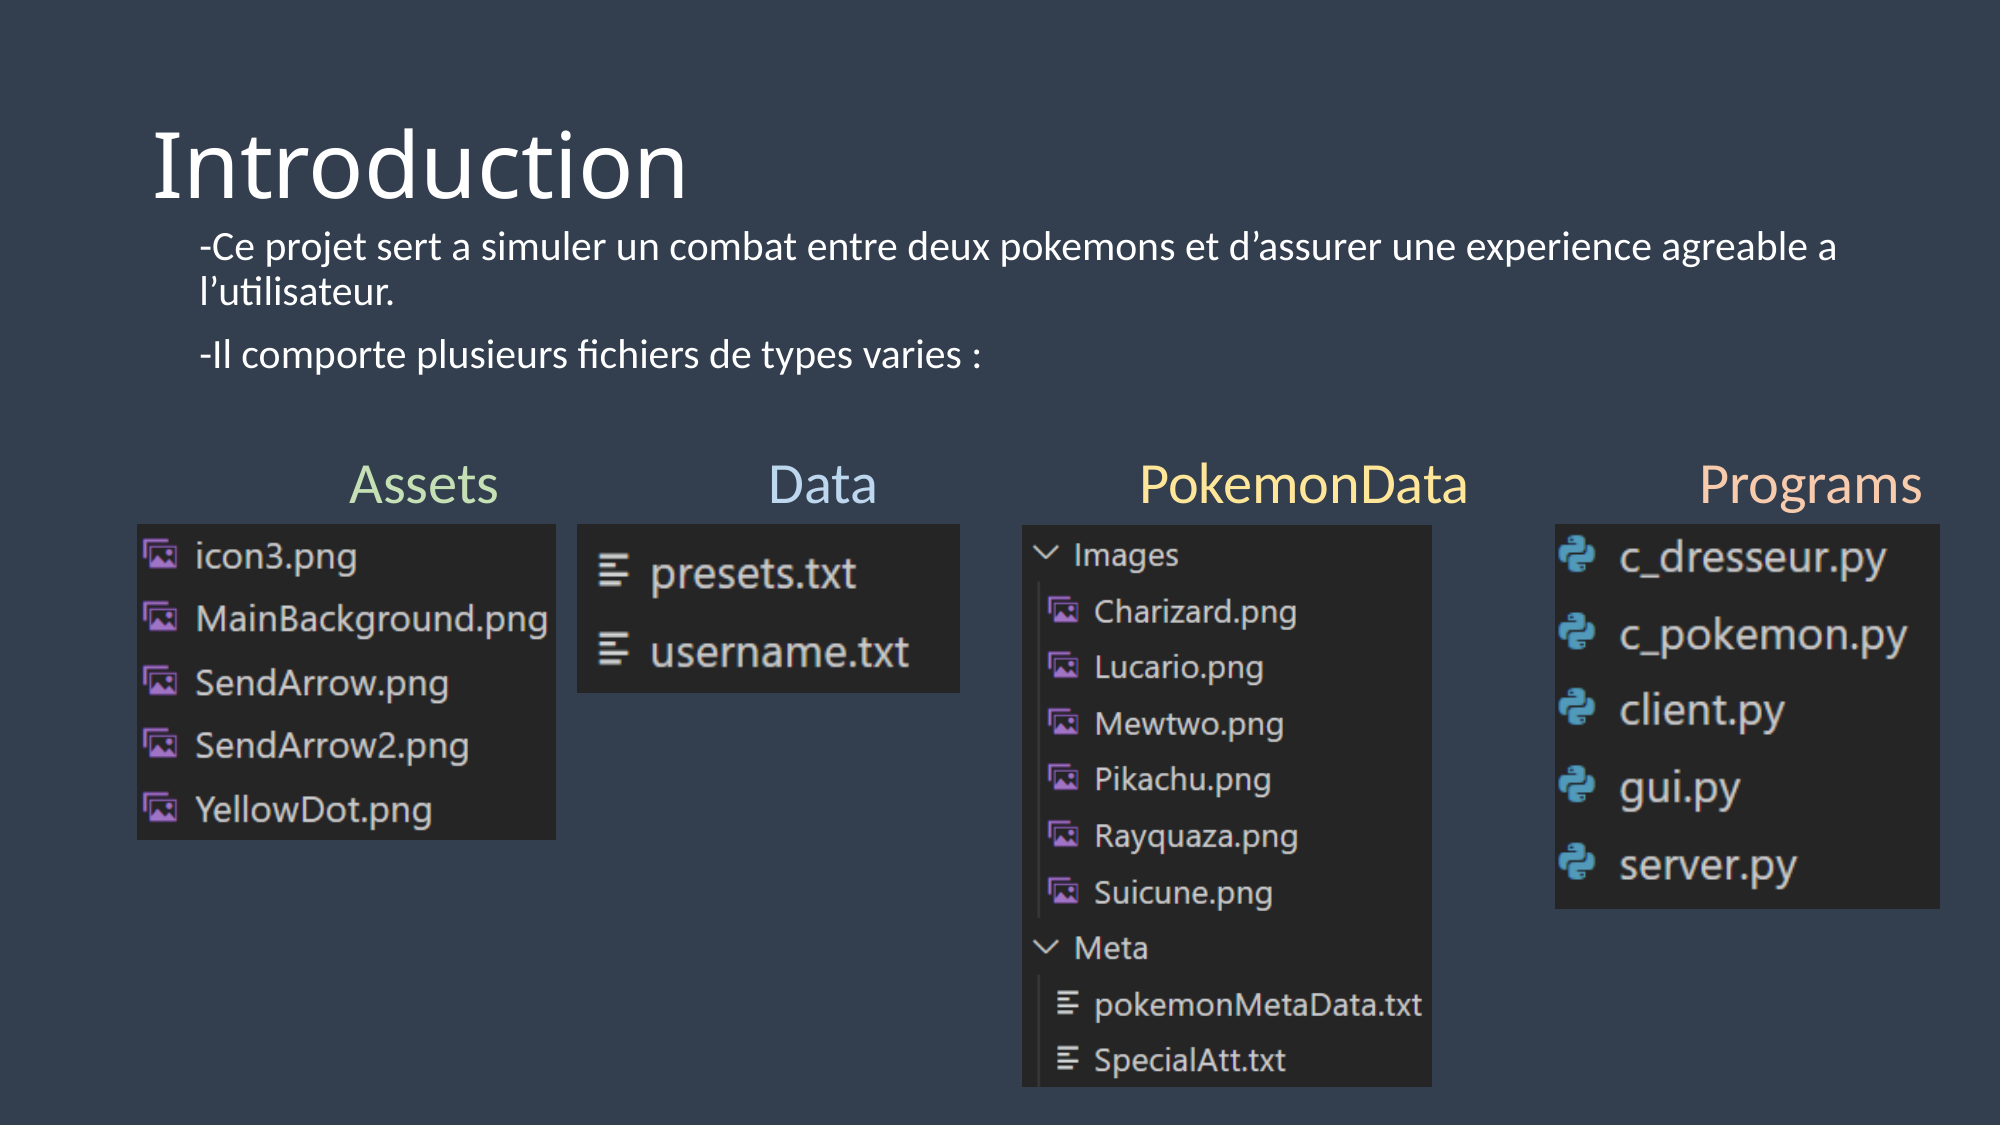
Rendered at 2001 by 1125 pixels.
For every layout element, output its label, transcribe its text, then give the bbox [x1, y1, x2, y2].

list -Ce projet sert a simuler un combat entre deux pokemons et d’assurer une experience agreable a l’utilisateur. -Il comporte plusieurs fichiers de types varies : Assets Data PokemonData Programs [109, 216, 1956, 1087]
title Introduction [137, 59, 1863, 216]
picture [137, 524, 556, 840]
picture [1021, 525, 1432, 1087]
picture [1555, 524, 1940, 909]
picture [577, 524, 960, 693]
